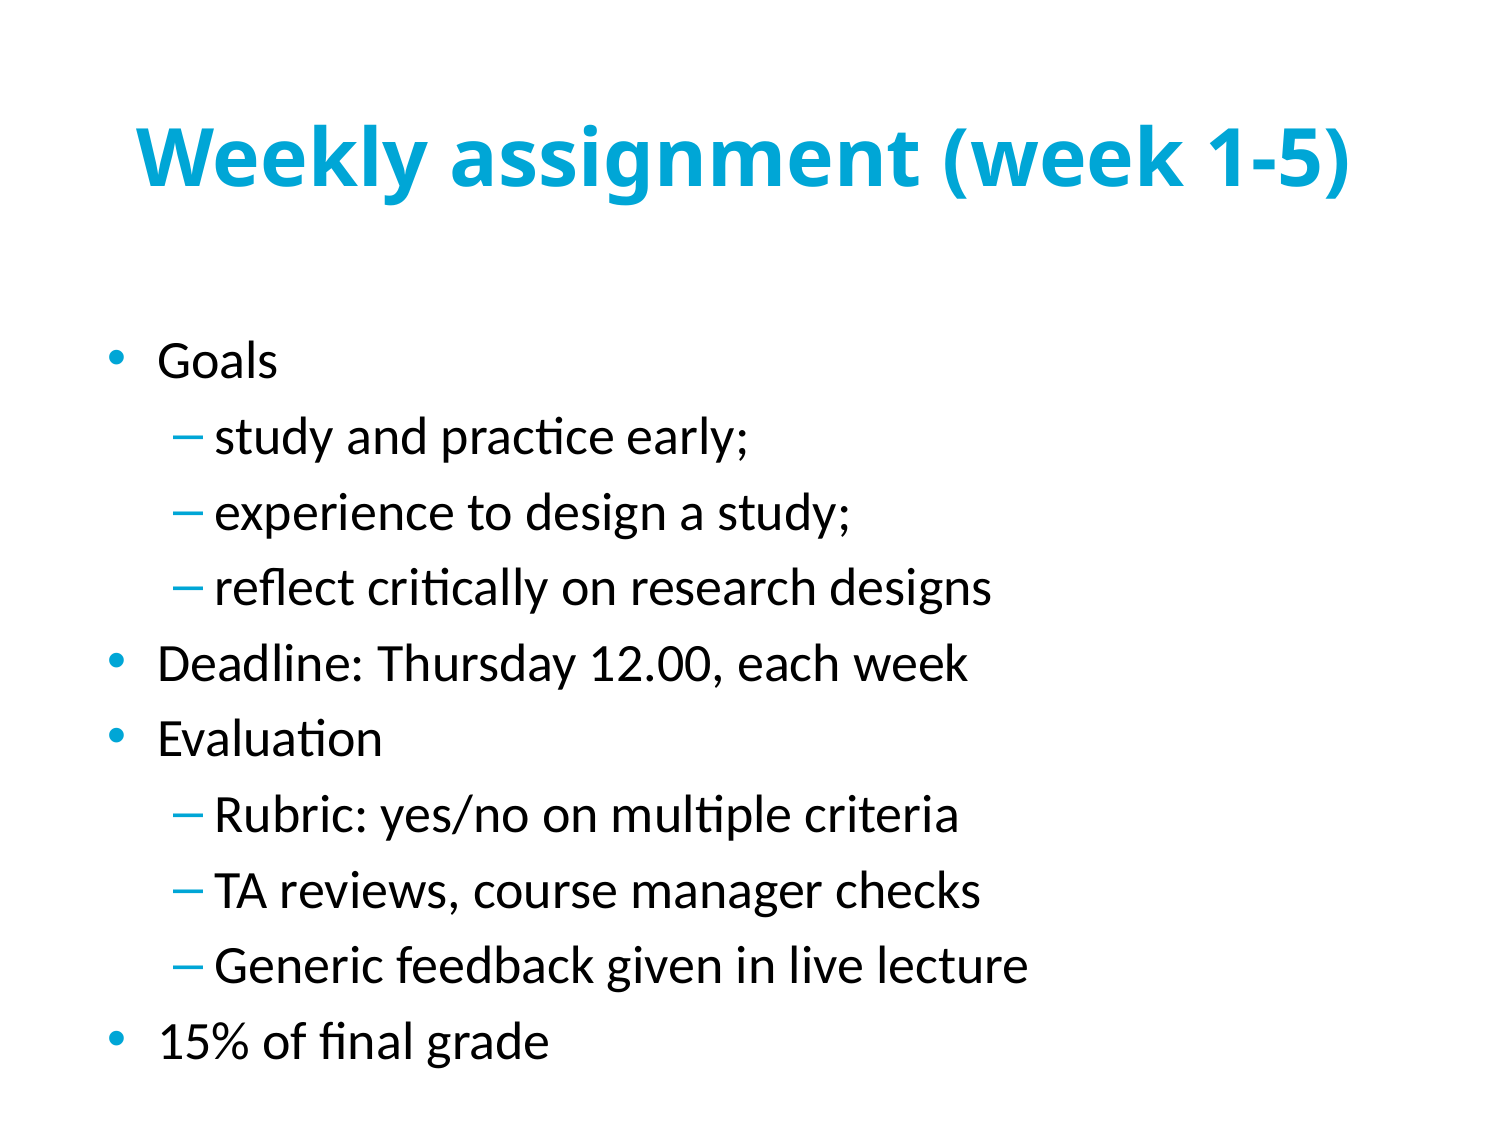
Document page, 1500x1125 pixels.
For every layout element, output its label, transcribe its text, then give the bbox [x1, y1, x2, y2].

title Weekly assignment (week 1-5) [121, 60, 1372, 248]
list Goals study and practice early; experience to design a study; reflect critically on research designs Deadline: Thursday 12.00, each week Evaluation Rubric: yes/no on multiple criteria TA reviews, course manager checks Generic feedback given in live lecture 15% of final grade [92, 317, 1372, 1080]
